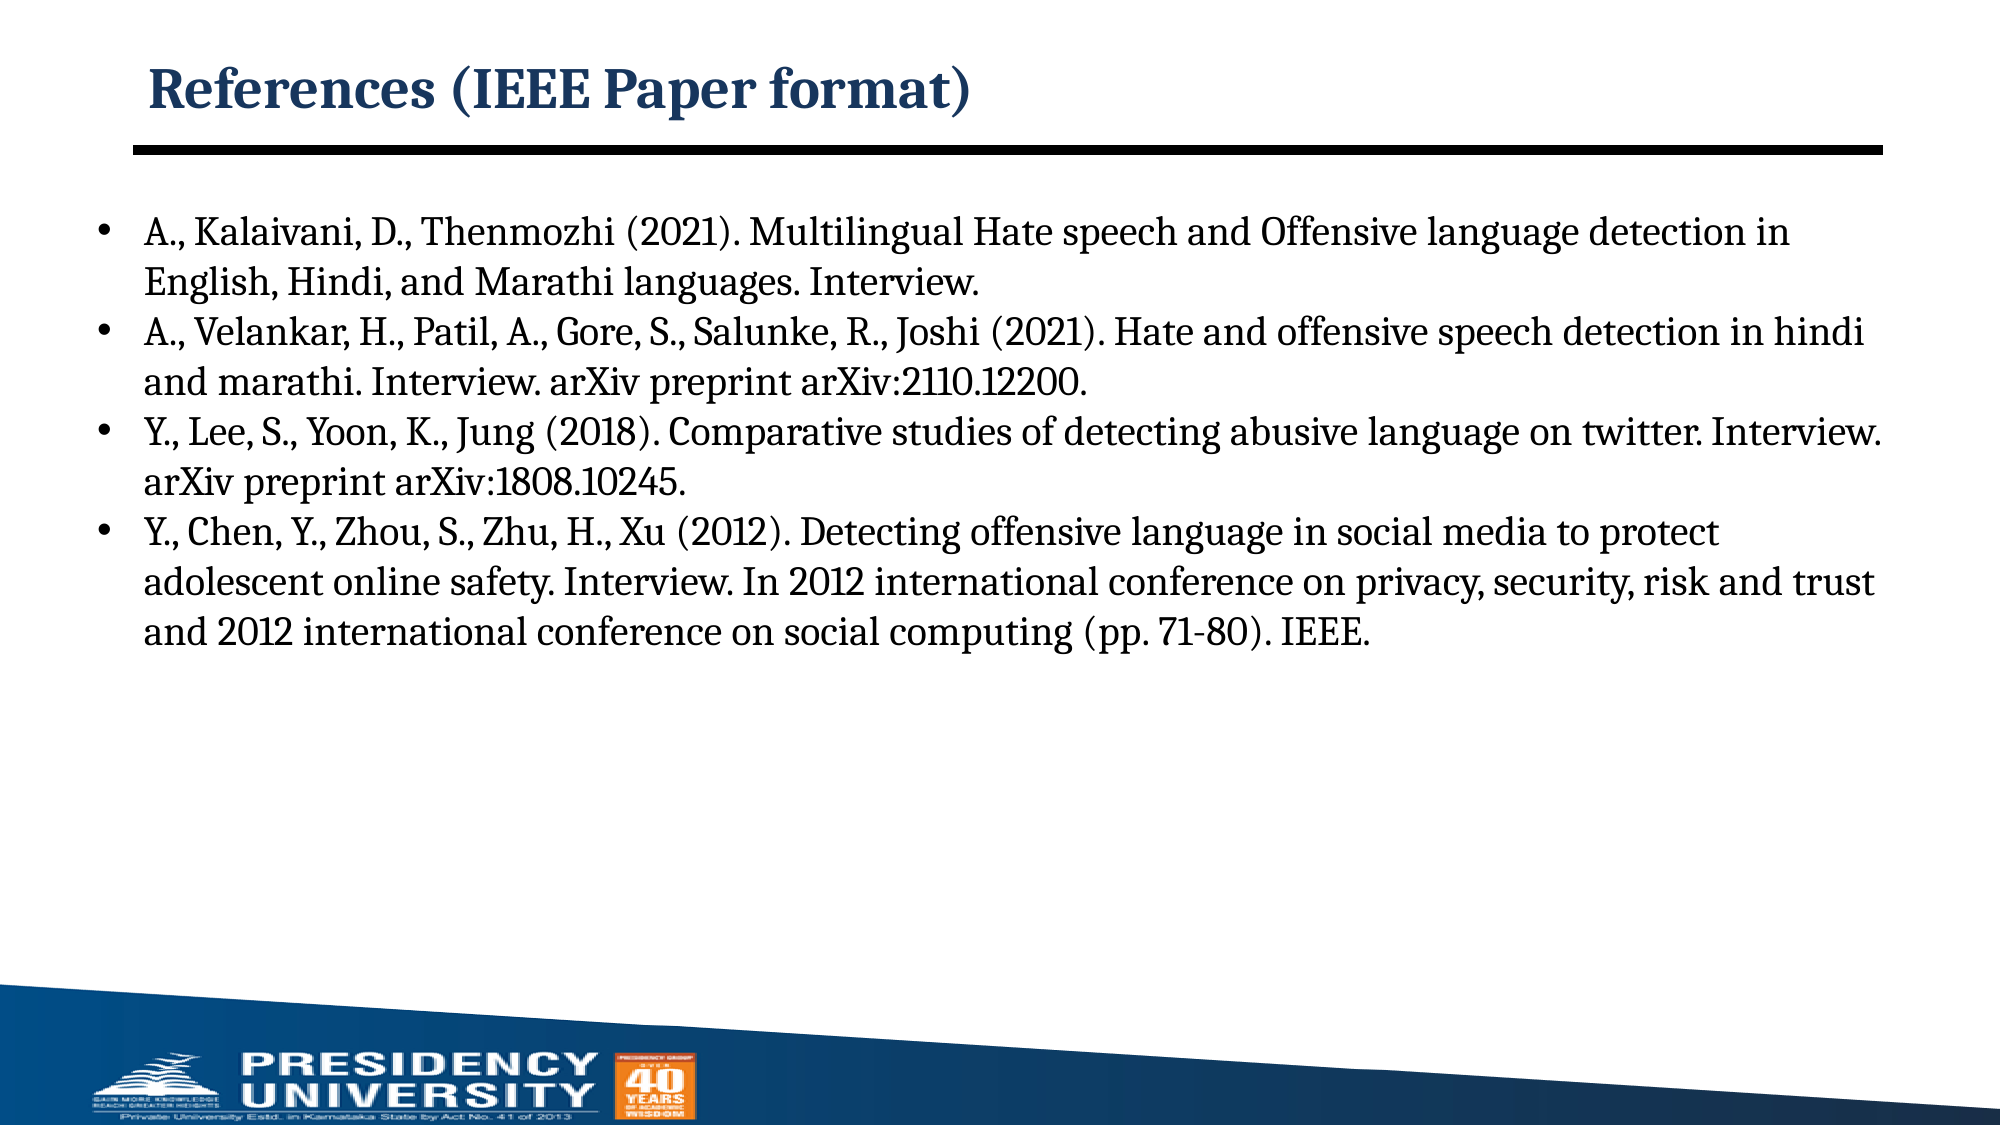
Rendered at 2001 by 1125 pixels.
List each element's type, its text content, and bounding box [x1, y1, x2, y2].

title References (IEEE Paper format) [133, 45, 1884, 102]
list A., Kalaivani, D., Thenmozhi (2021). Multilingual Hate speech and Offensive language detection in English, Hindi, and Marathi languages. Interview. A., Velankar, H., Patil, A., Gore, S., Salunke, R., Joshi (2021). Hate and offensive speech detection in hindi and marathi. Interview. arXiv preprint arXiv:2110.12200. Y., Lee, S., Yoon, K., Jung (2018). Comparative studies of detecting abusive language on twitter. Interview. arXiv preprint arXiv:1808.10245. Y., Chen, Y., Zhou, S., Zhu, H., Xu (2012). Detecting offensive language in social media to protect adolescent online safety. Interview. In 2012 international conference on privacy, security, risk and trust and 2012 international conference on social computing (pp. 71-80). IEEE. [82, 102, 1918, 756]
picture [0, 982, 2000, 1125]
